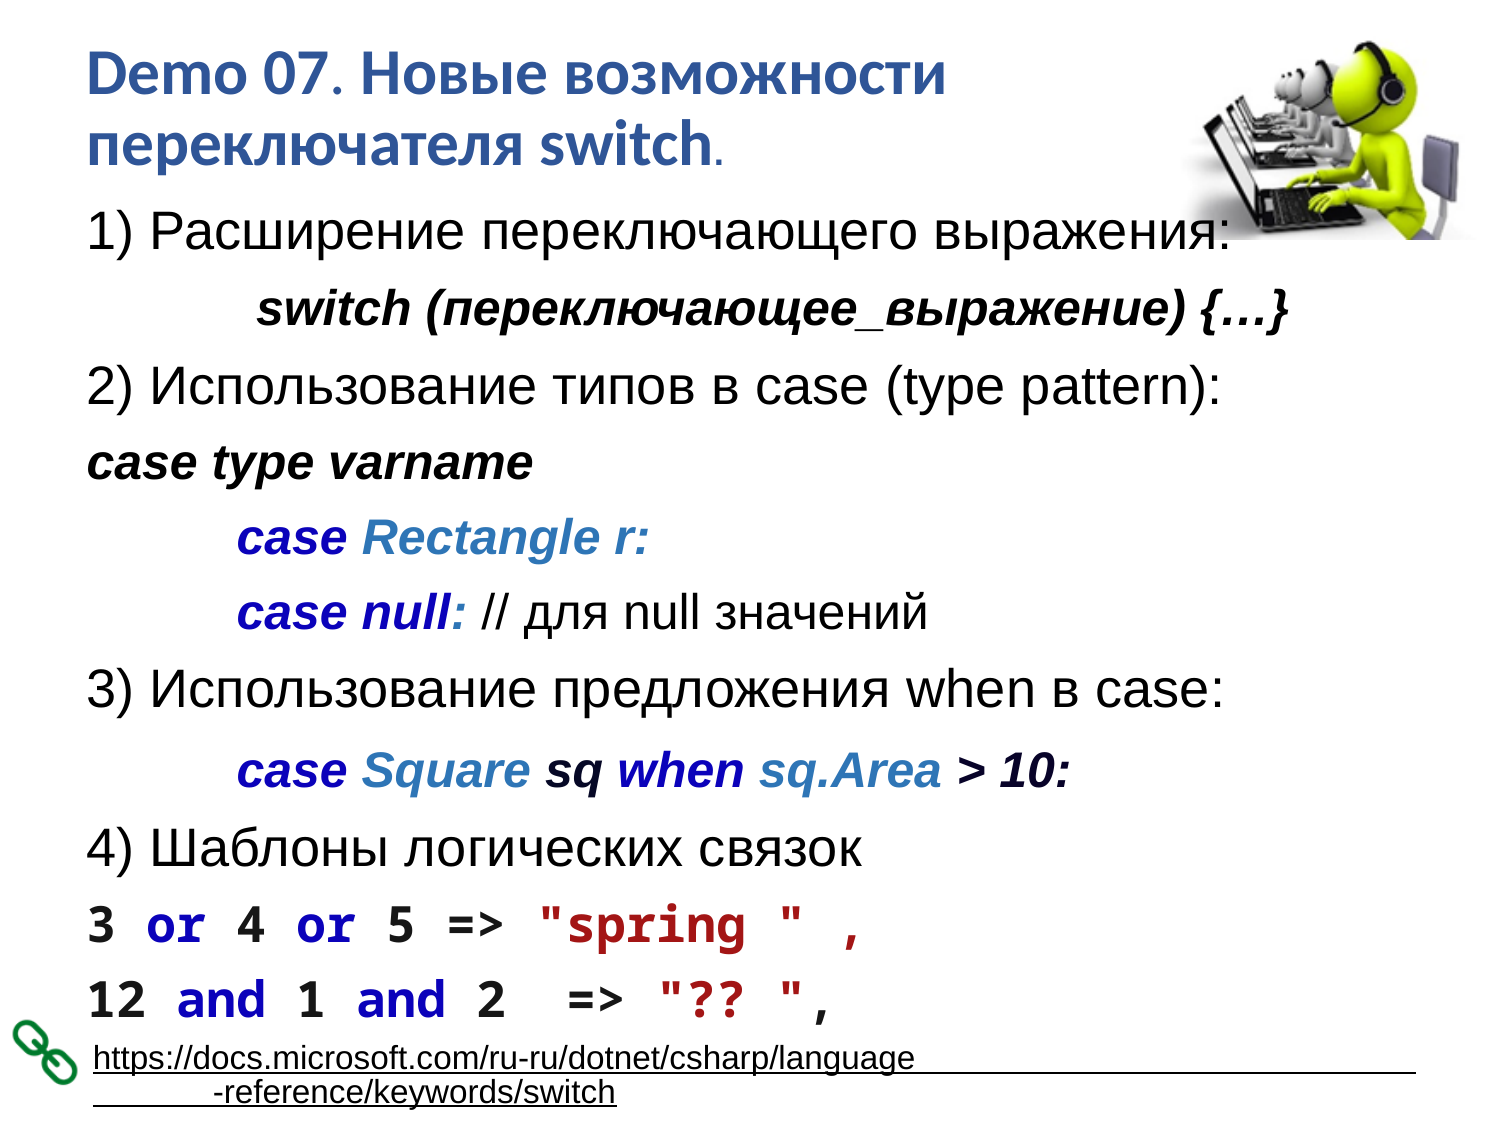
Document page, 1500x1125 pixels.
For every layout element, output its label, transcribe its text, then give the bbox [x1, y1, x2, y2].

title Demo 07. Новые возможности переключателя switch. [71, 30, 1100, 187]
picture [1157, 22, 1500, 240]
text_box https://docs.microsoft.com/ru-ru/dotnet/csharp/language -reference/keywords/switch [78, 1029, 1439, 1124]
subtitle 1) Расширение переключающего выражения: switch (переключающее_выражение) {…} 2) Использование типов в case (type pattern): case type varname case Rectangle r: case null: // для null значений 3) Использование предложения when в case: case Square sq when sq.Area > 10: 4) Шаблоны логических связок 3 or 4 or 5 => "spring " , 12 and 1 and 2 => "?? ", [71, 195, 1474, 1125]
picture [0, 1007, 847, 1099]
